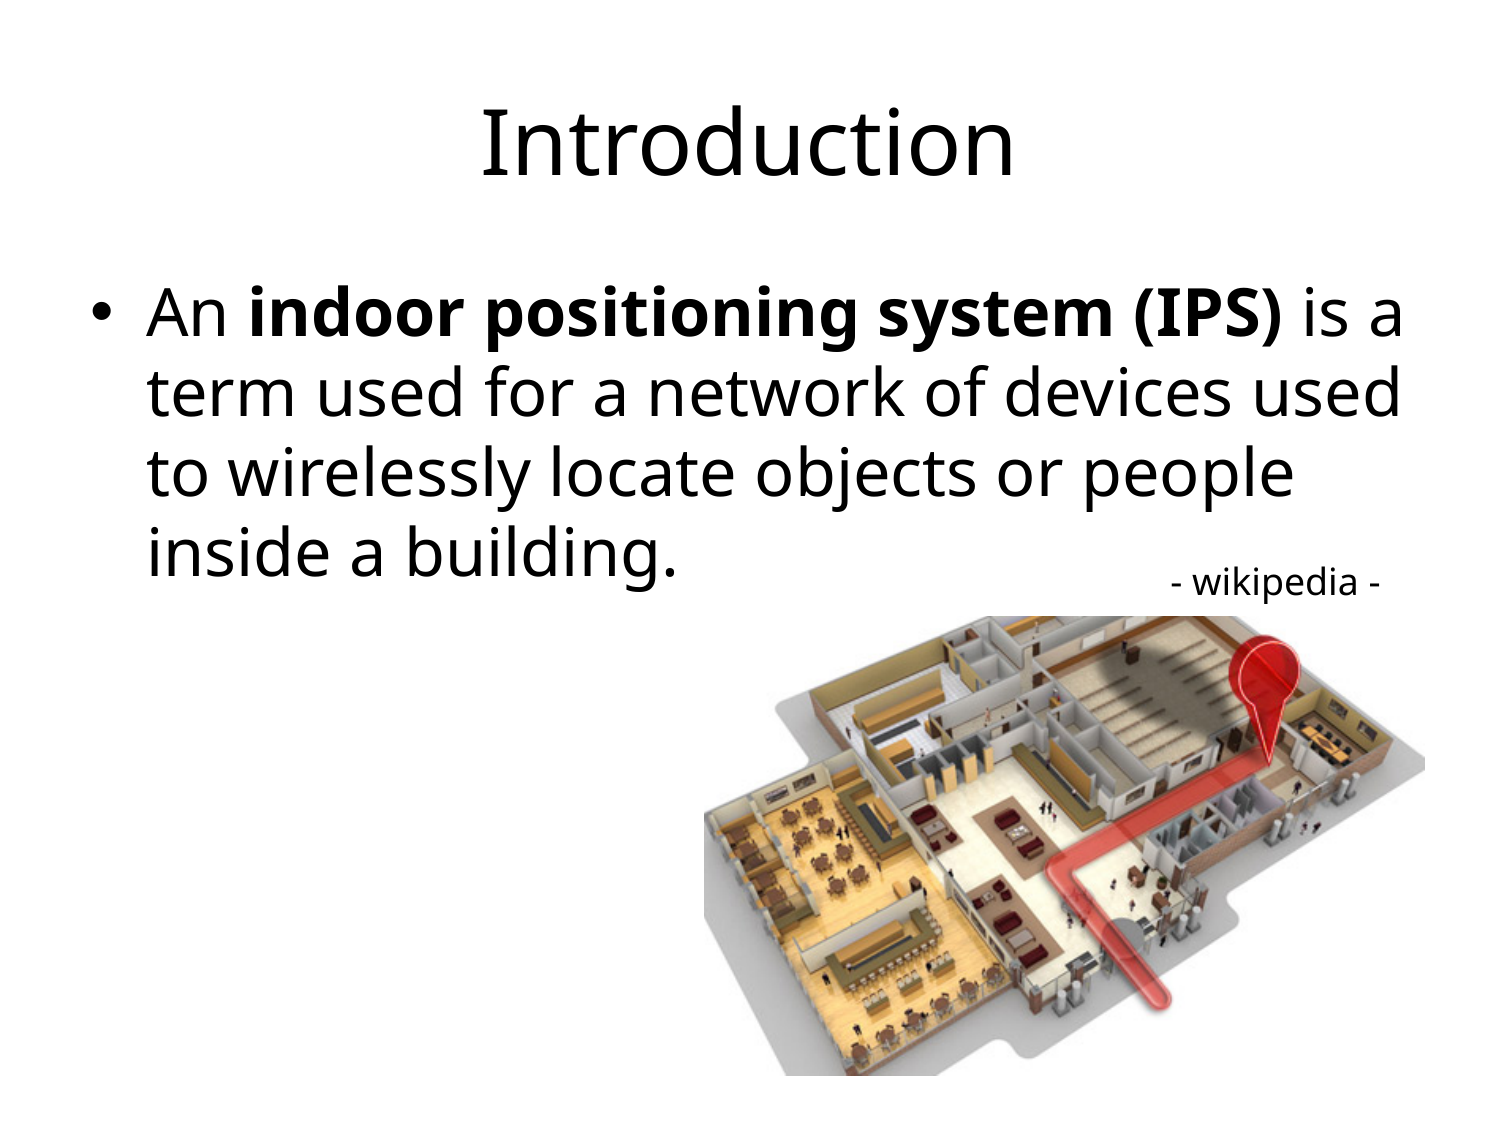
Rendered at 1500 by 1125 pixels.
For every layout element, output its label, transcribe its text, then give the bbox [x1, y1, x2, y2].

title Introduction [74, 44, 1426, 233]
list An indoor positioning system (IPS) is a term used for a network of devices used to wirelessly locate objects or people inside a building. [74, 262, 1426, 1006]
picture [704, 615, 1426, 1076]
text_box - wikipedia - [1155, 550, 1396, 614]
